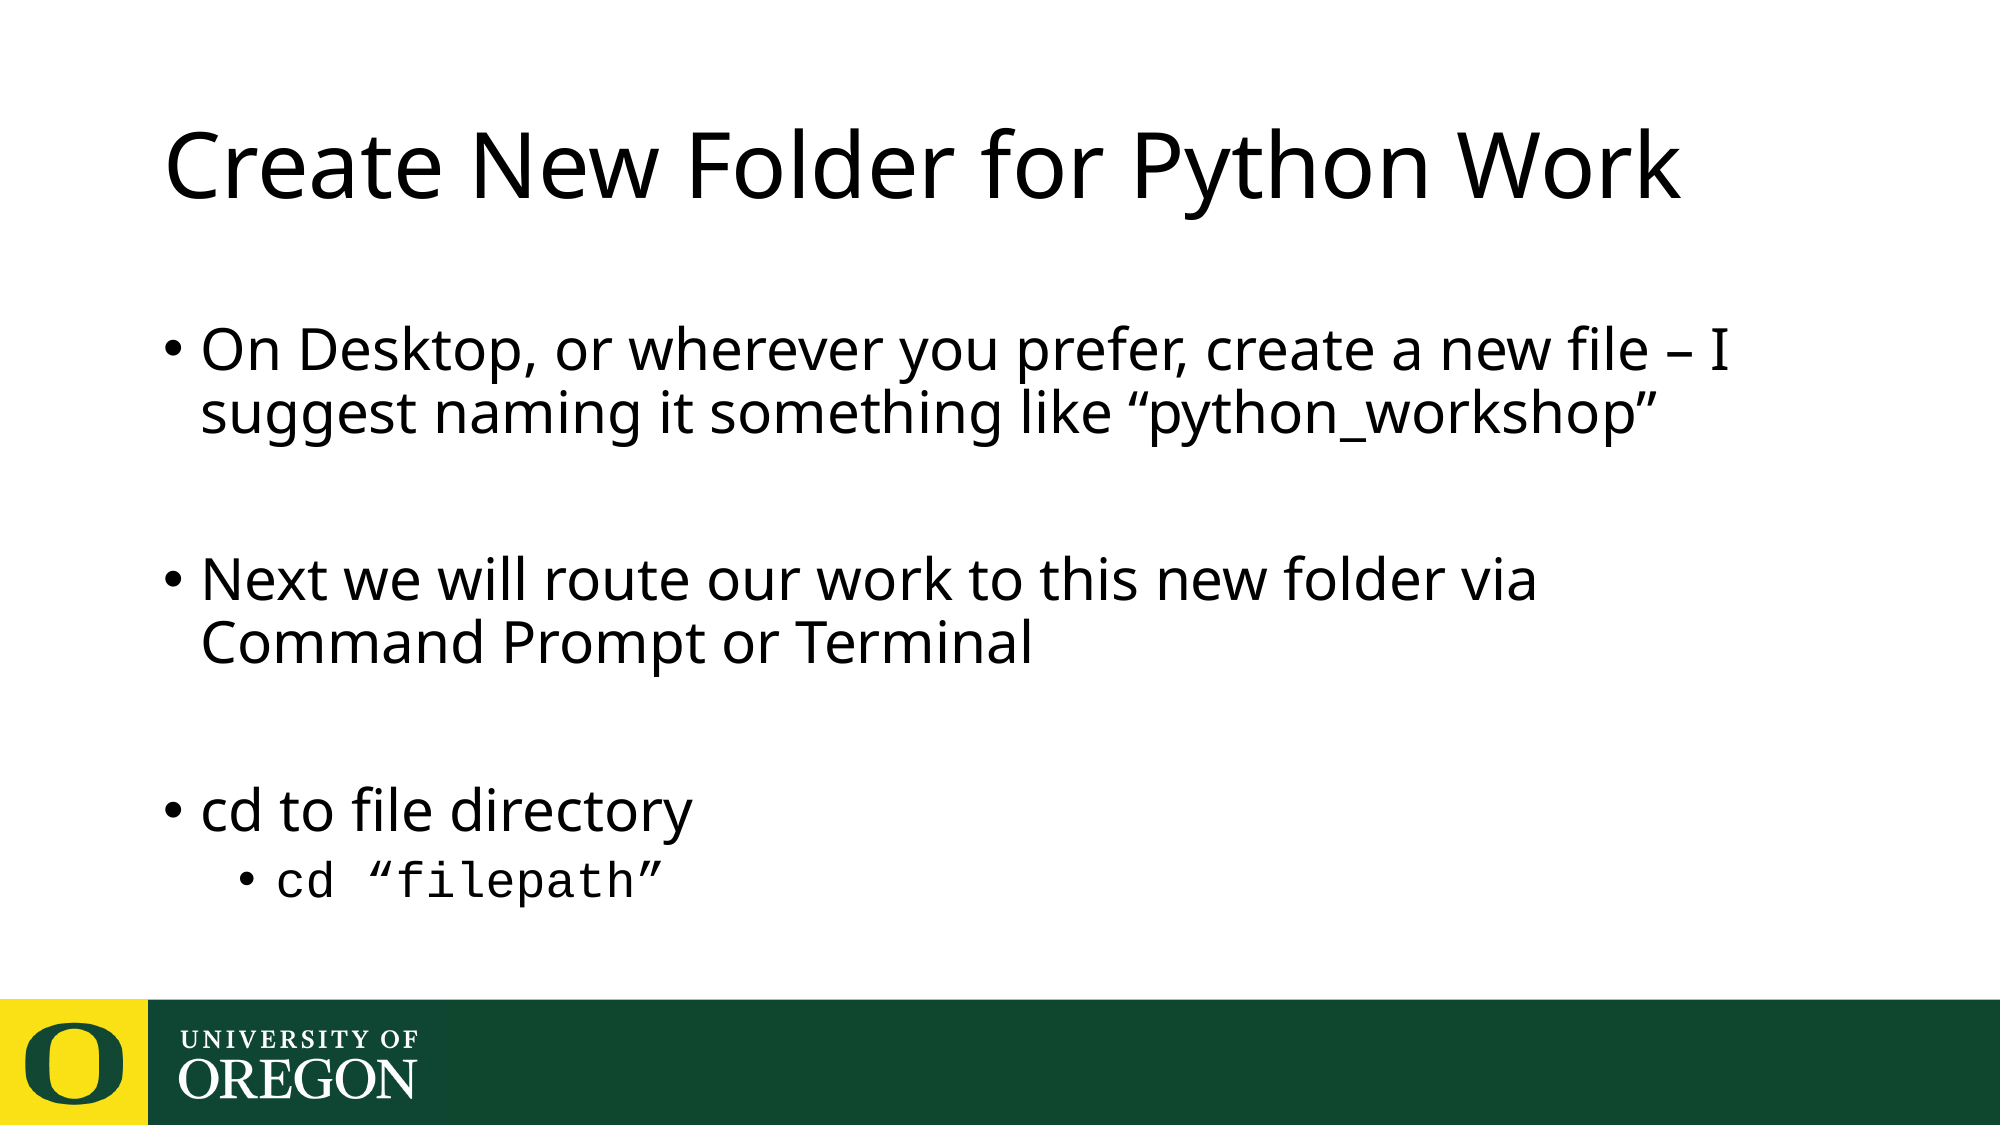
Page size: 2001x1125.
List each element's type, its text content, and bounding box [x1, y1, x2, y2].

picture [0, 999, 448, 1125]
title Create New Folder for Python Work [148, 59, 1811, 278]
list On Desktop, or wherever you prefer, create a new file – I suggest naming it something like “python_workshop” Next we will route our work to this new folder via Command Prompt or Terminal cd to file directory cd “filepath” [148, 312, 1811, 945]
